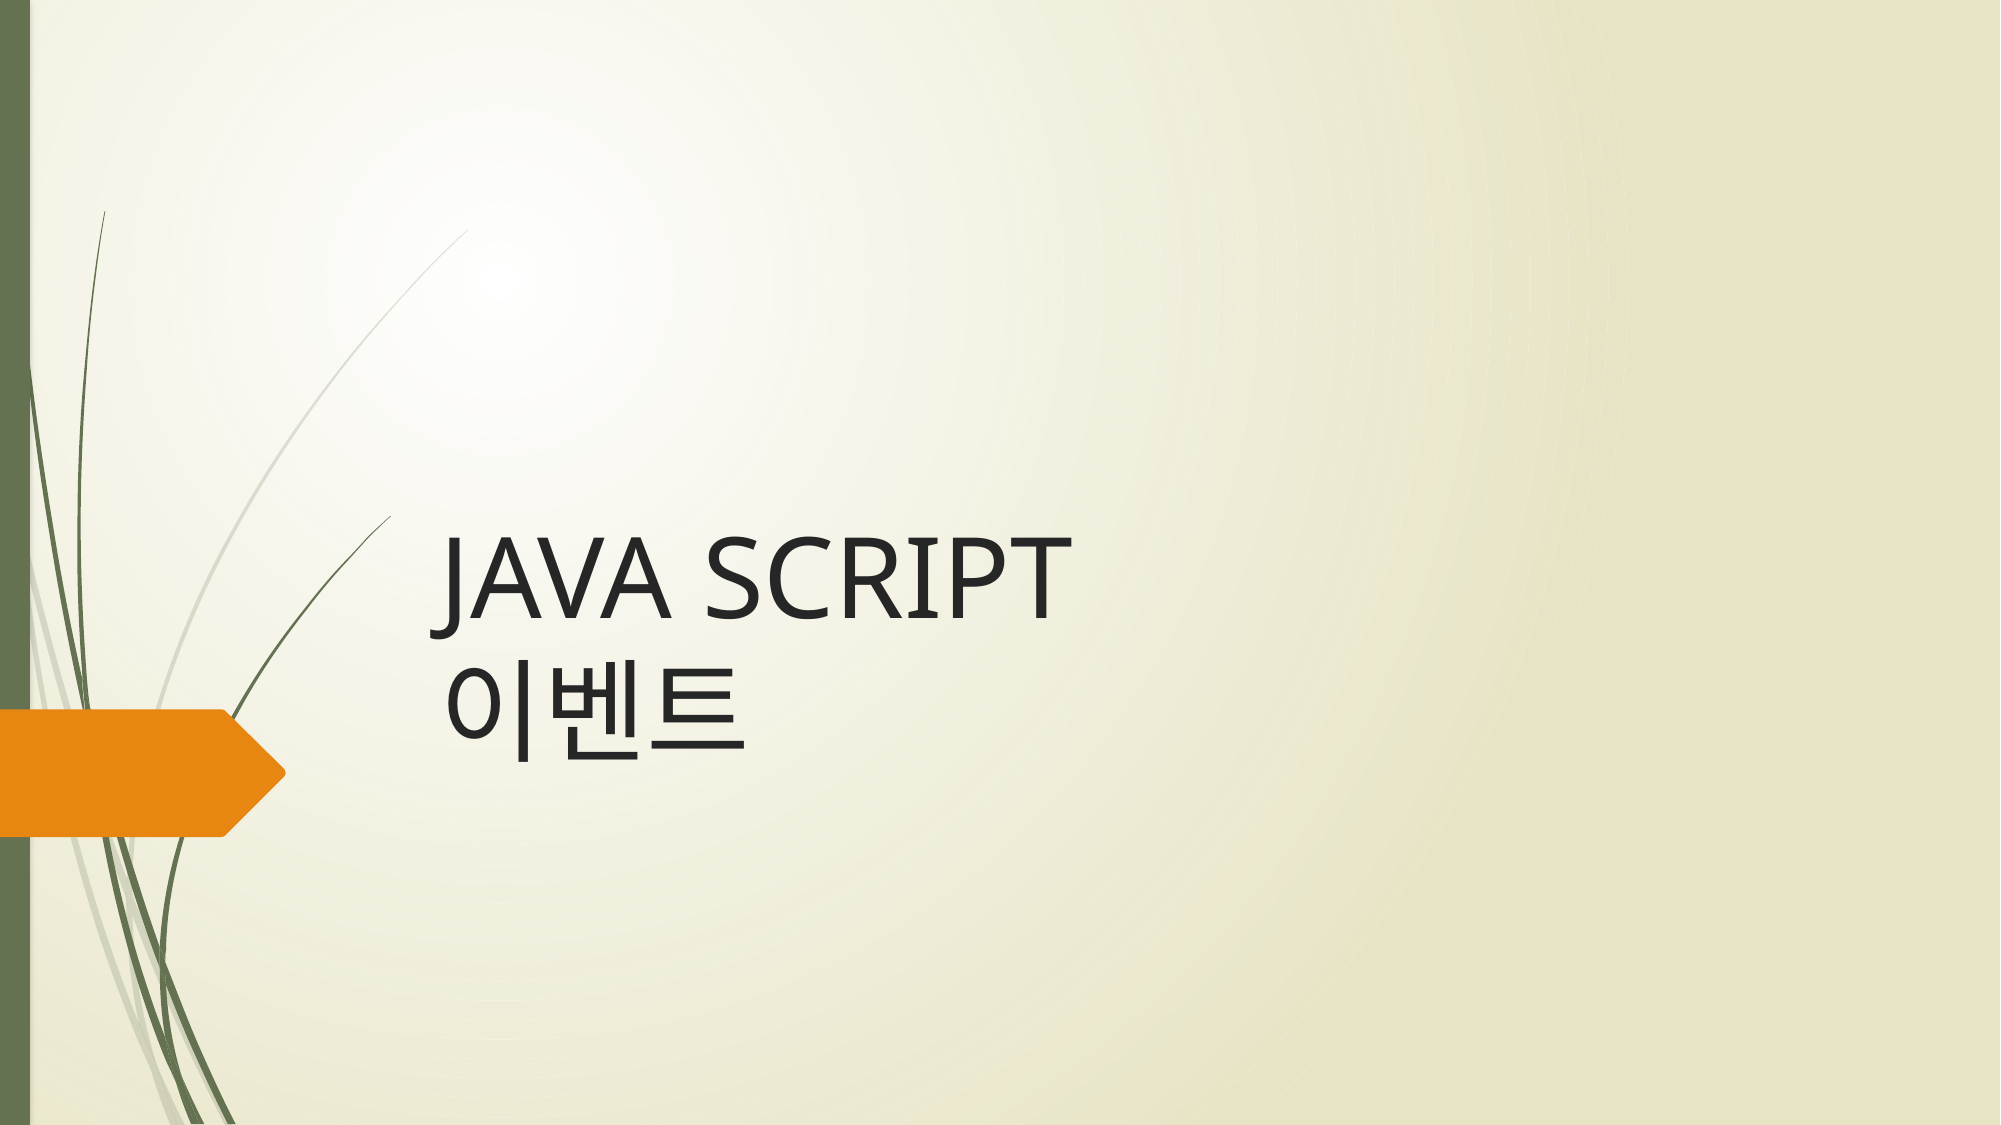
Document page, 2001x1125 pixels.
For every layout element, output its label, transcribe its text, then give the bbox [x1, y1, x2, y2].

title JAVA SCRIPT 이벤트 [424, 412, 1888, 784]
